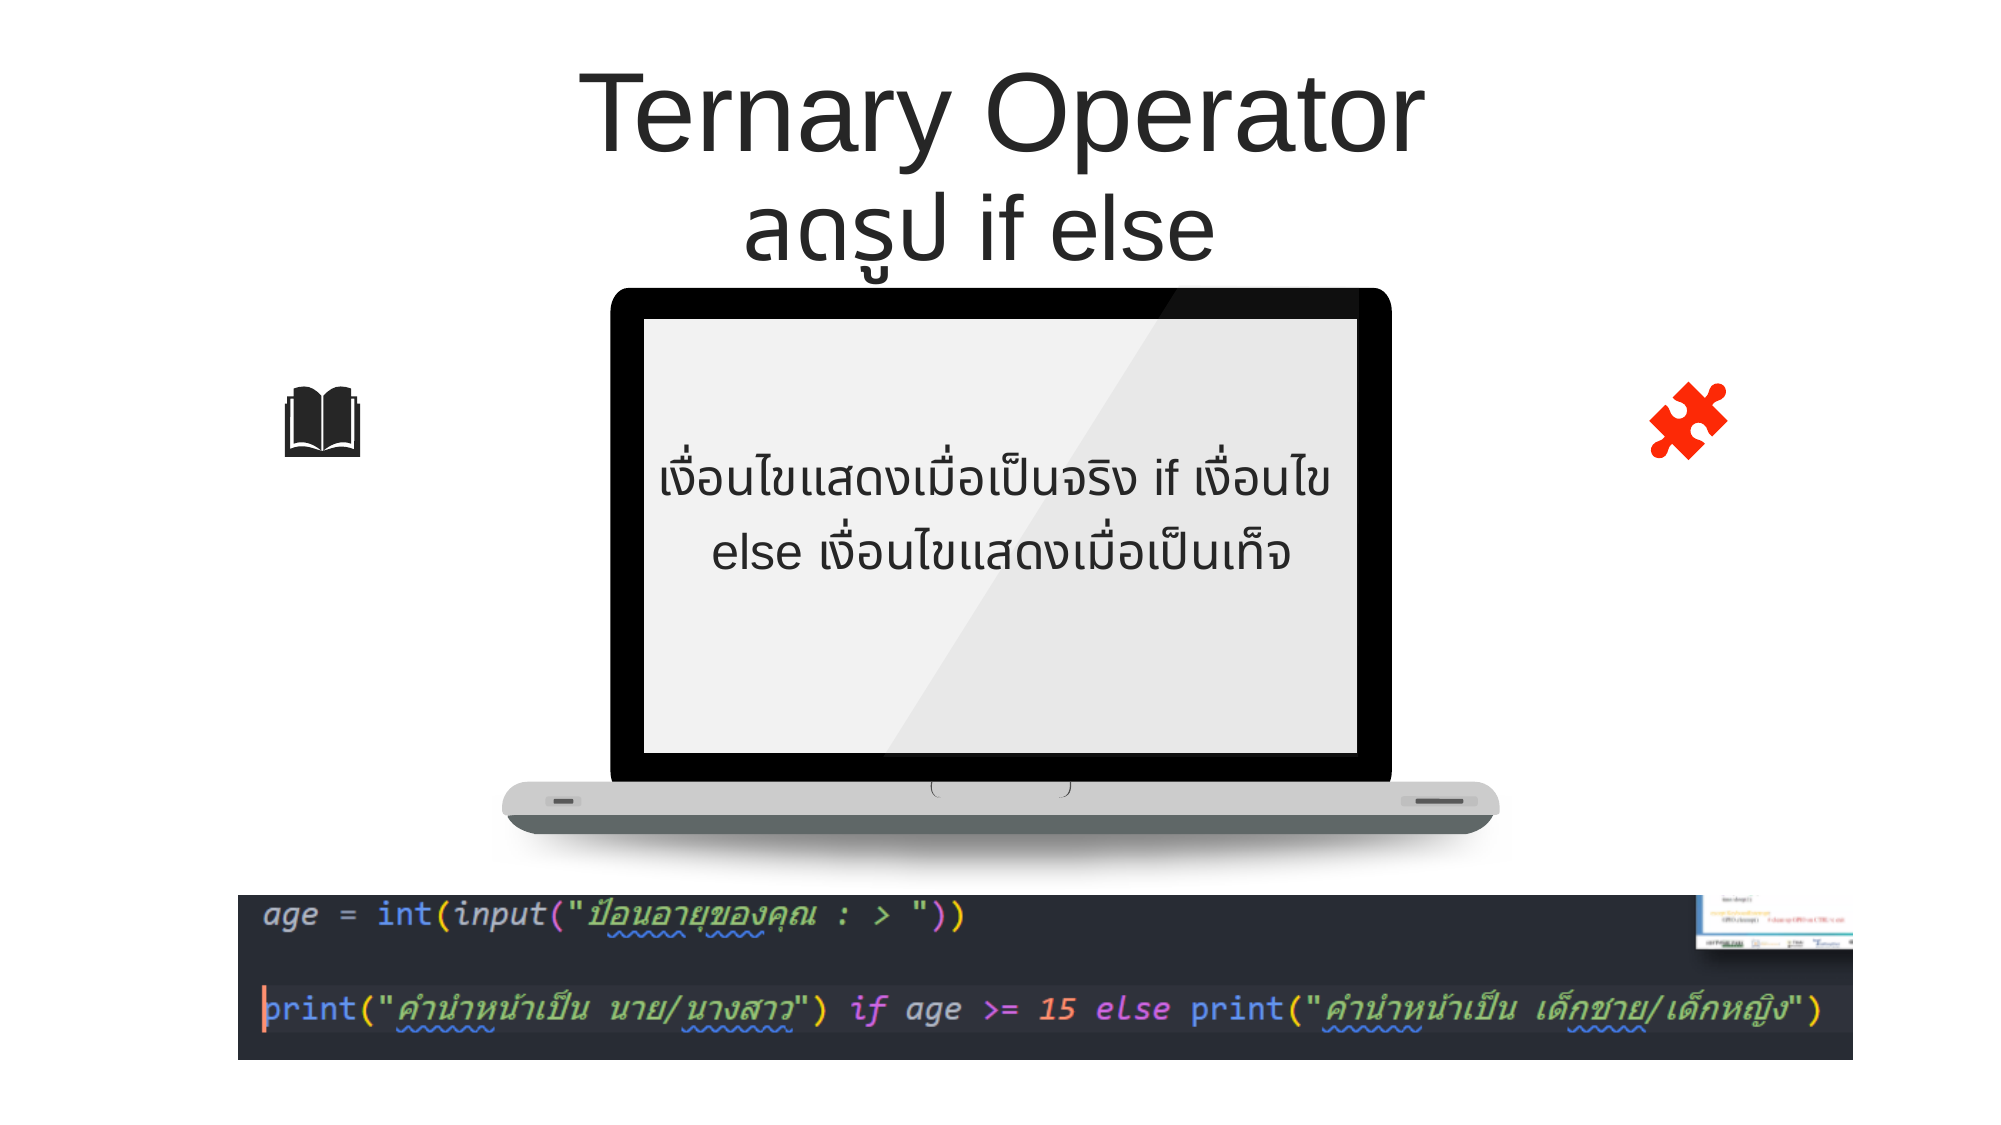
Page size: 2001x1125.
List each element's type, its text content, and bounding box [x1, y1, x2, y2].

list Ternary Operator [53, 55, 1952, 175]
picture [238, 895, 1853, 1060]
text_box ลดรูป if else [31, 170, 1930, 290]
text_box [1647, 380, 1730, 456]
text_box [283, 385, 362, 456]
text_box เงื่อนไขแสดงเมื่อเป็นจริง if เงื่อนไข else เงื่อนไขแสดงเมื่อเป็นเท็จ [53, 456, 1952, 576]
